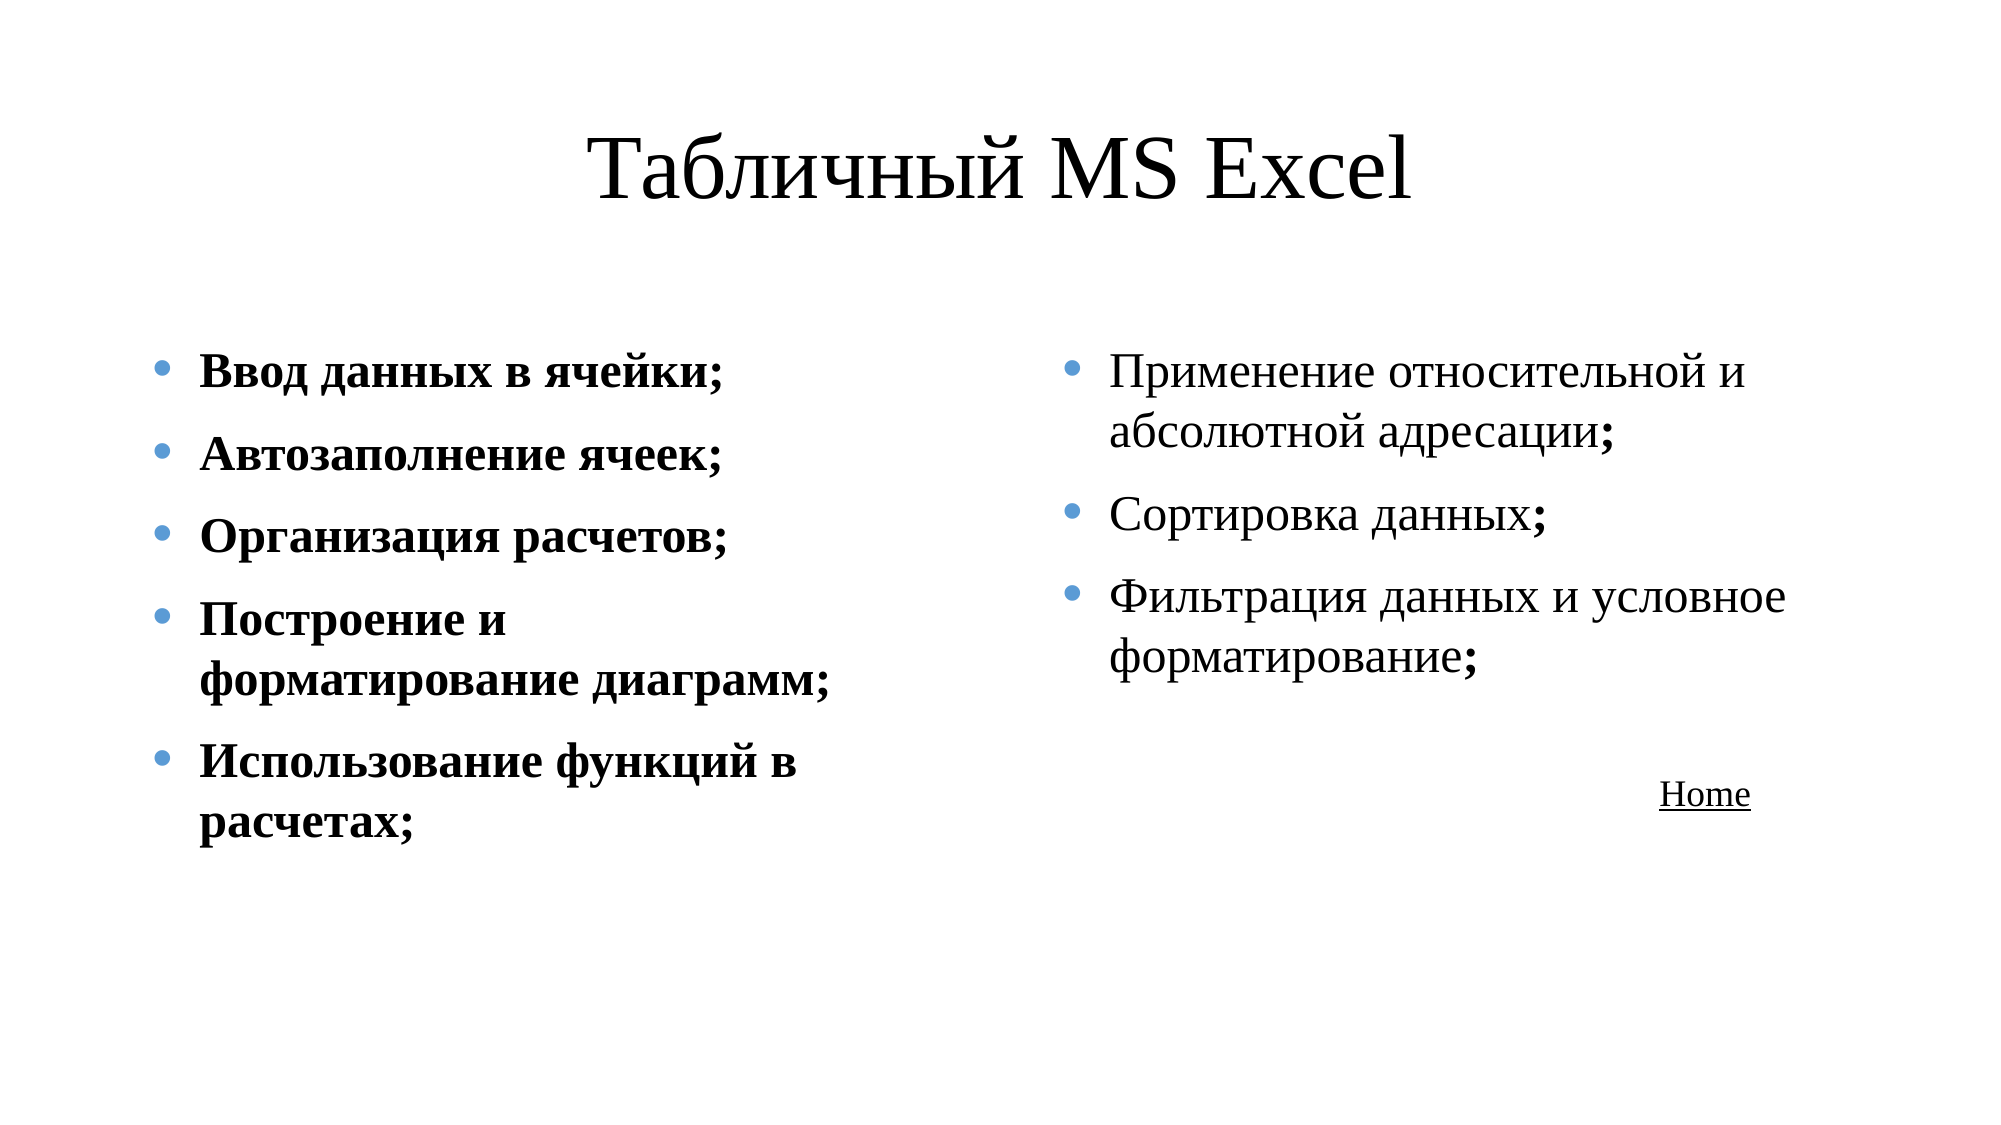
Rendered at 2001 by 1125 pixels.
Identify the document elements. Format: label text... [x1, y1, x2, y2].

title Табличный MS Excel [137, 59, 1863, 278]
text_box Ввод данных в ячейки; Автозаполнение ячеек; Организация расчетов; Построение и форматирование диаграмм; Использование функций в расчетах; [137, 330, 912, 874]
text_box Home [1644, 761, 1766, 822]
text_box Применение относительной и абсолютной адресации; Сортировка данных; Фильтрация данных и условное форматирование; [1047, 330, 1822, 750]
